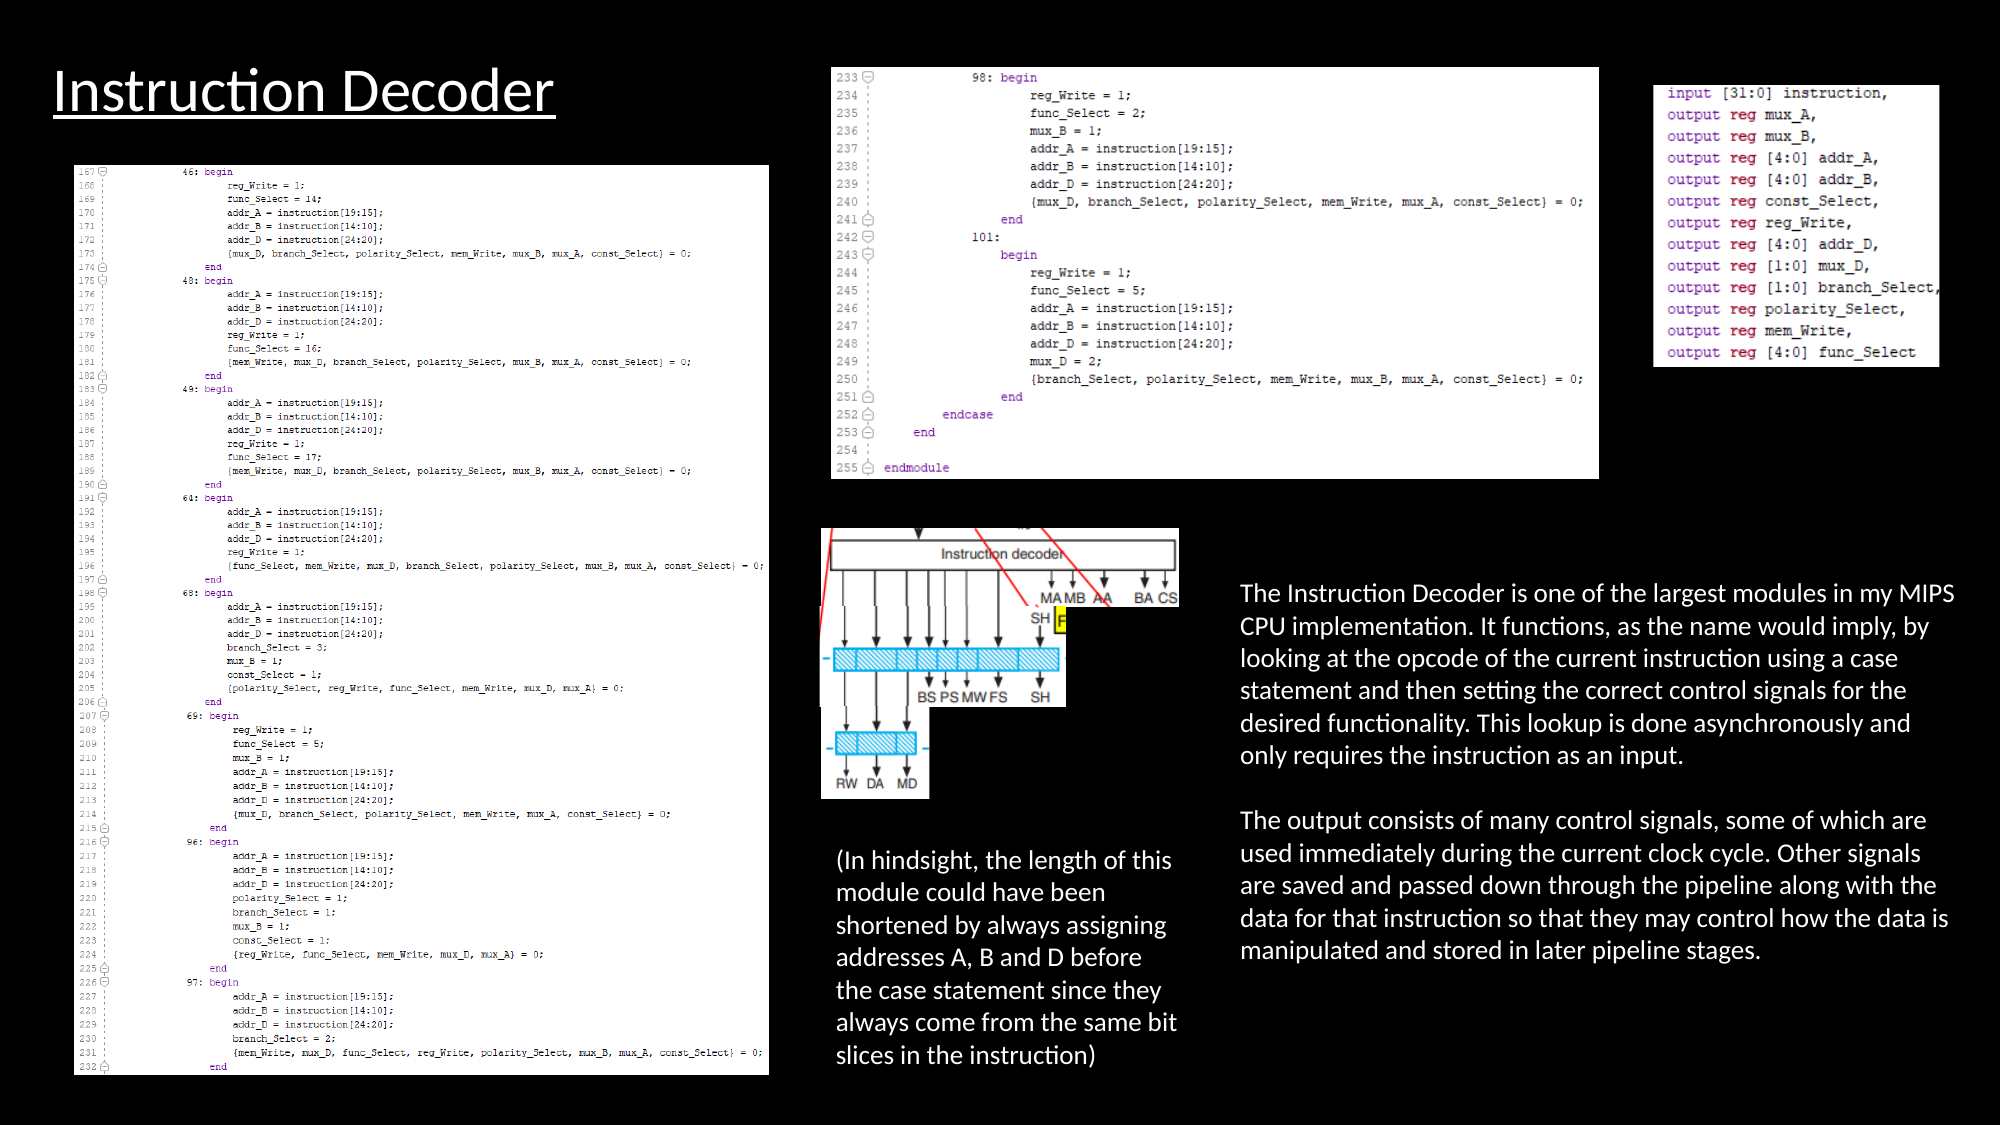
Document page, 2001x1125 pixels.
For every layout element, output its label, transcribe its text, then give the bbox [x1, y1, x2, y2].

text_box Instruction Decoder [38, 41, 1000, 131]
picture [74, 164, 769, 1075]
picture [819, 528, 1179, 799]
picture [831, 67, 1599, 479]
text_box The Instruction Decoder is one of the largest modules in my MIPS CPU implementation. It functions, as the name would imply, by looking at the opcode of the current instruction using a case statement and then setting the correct control signals for the desired functionality. This lookup is done asynchronously and only requires the instruction as an input. The output consists of many control signals, some of which are used immediately during the current clock cycle. Other signals are saved and passed down through the pipeline along with the data for that instruction so that they may control how the data is manipulated and stored in later pipeline stages. [1225, 567, 1972, 1005]
picture [1653, 85, 1940, 367]
text_box (In hindsight, the length of this module could have been shortened by always assigning addresses A, B and D before the case statement since they always come from the same bit slices in the instruction) [820, 834, 1194, 1077]
